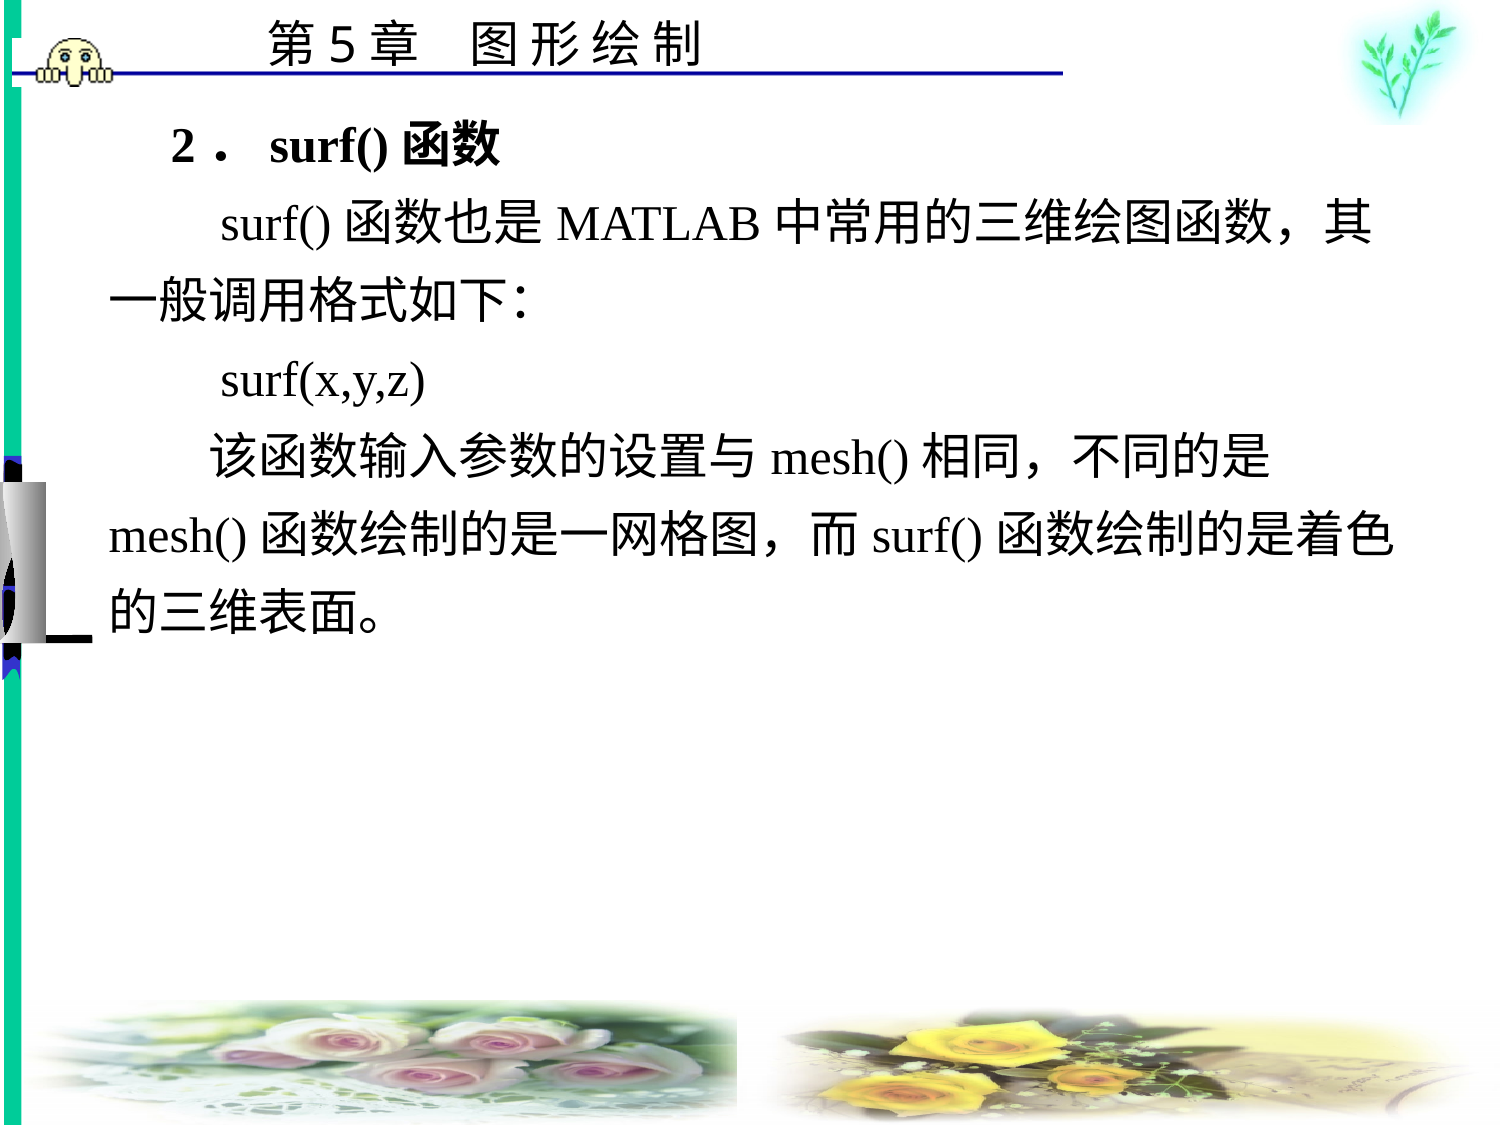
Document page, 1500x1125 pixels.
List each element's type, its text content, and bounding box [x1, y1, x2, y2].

picture [477, 38, 511, 61]
picture [24, 1000, 1500, 1125]
title 2．surf()函数 surf()函数也是MATLAB中常用的三维绘图函数，其一般调用格式如下： surf(x,y,z) 该函数输入参数的设置与mesh()相同，不同的是mesh()函数绘制的是一网格图，而surf()函数绘制的是着色的三维表面。 [93, 87, 1426, 1013]
picture [12, 38, 1063, 87]
picture [293, 38, 306, 42]
picture [1312, 0, 1500, 125]
picture [277, 45, 289, 50]
